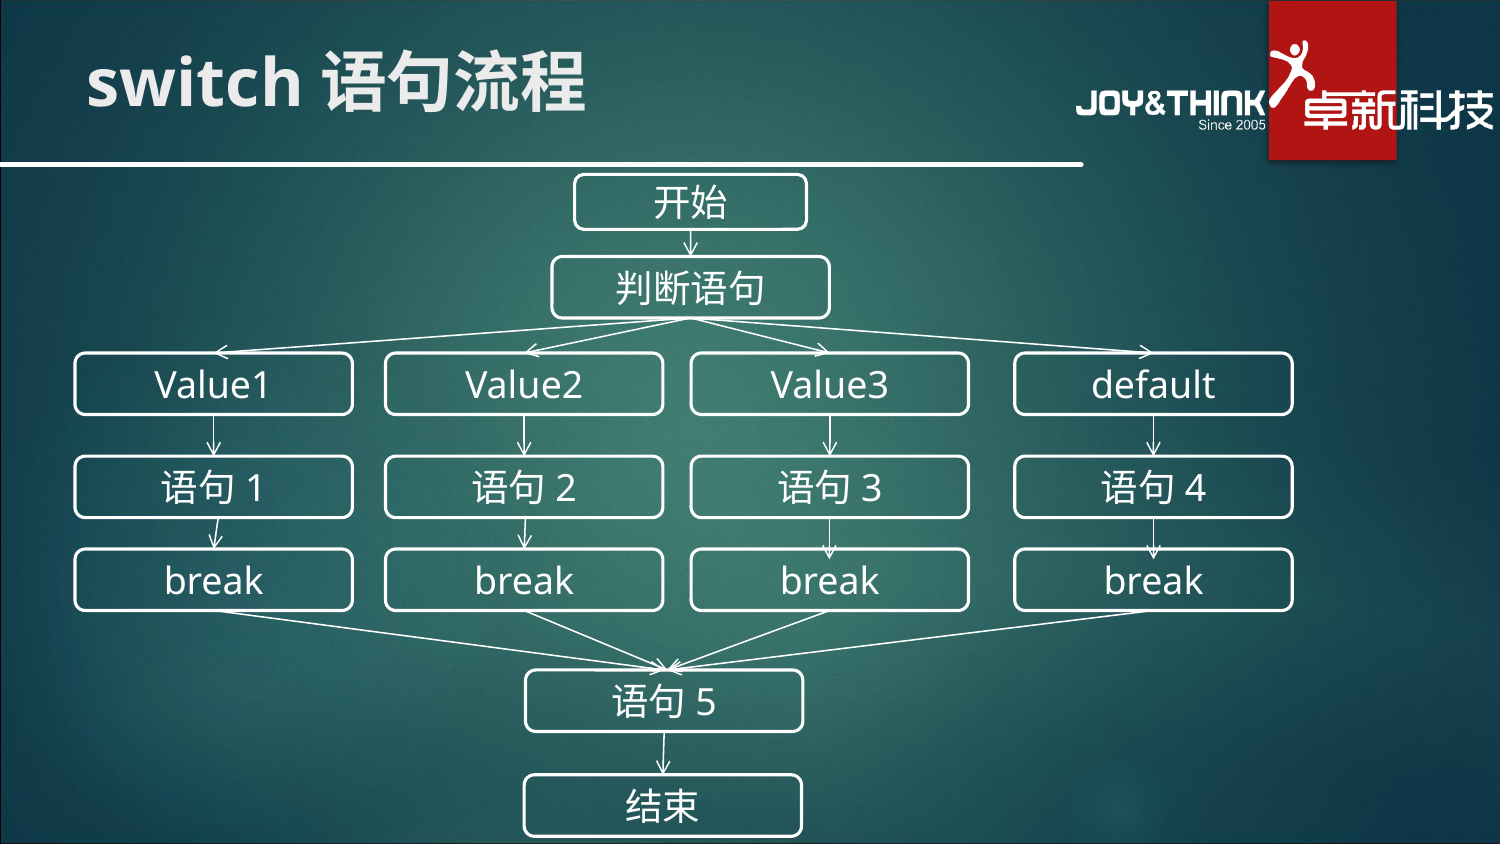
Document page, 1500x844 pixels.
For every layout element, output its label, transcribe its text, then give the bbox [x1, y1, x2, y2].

text_box Value3 [689, 363, 971, 417]
text_box break [1013, 547, 1294, 613]
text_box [690, 317, 1154, 354]
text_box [213, 516, 219, 550]
text_box 结束 [522, 773, 804, 838]
text_box default [1013, 351, 1294, 417]
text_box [524, 317, 687, 354]
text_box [666, 610, 1154, 671]
text_box break [73, 547, 354, 613]
picture [215, 354, 524, 610]
text_box break [689, 547, 971, 608]
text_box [213, 317, 523, 354]
title switch语句流程 [75, 33, 1425, 175]
text_box Value2 [383, 363, 665, 417]
picture [0, 0, 1500, 844]
text_box 判断语句 [550, 254, 831, 316]
picture [830, 354, 1153, 610]
text_box 语句1 [73, 454, 354, 520]
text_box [213, 610, 522, 671]
picture [525, 354, 829, 610]
text_box Value1 [73, 351, 354, 417]
text_box break [383, 547, 665, 608]
text_box 语句4 [1013, 454, 1294, 520]
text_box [523, 610, 663, 671]
text_box 语句5 [523, 680, 805, 734]
text_box 开始 [573, 172, 809, 231]
text_box 语句2 [383, 454, 665, 520]
text_box 语句3 [689, 454, 971, 520]
